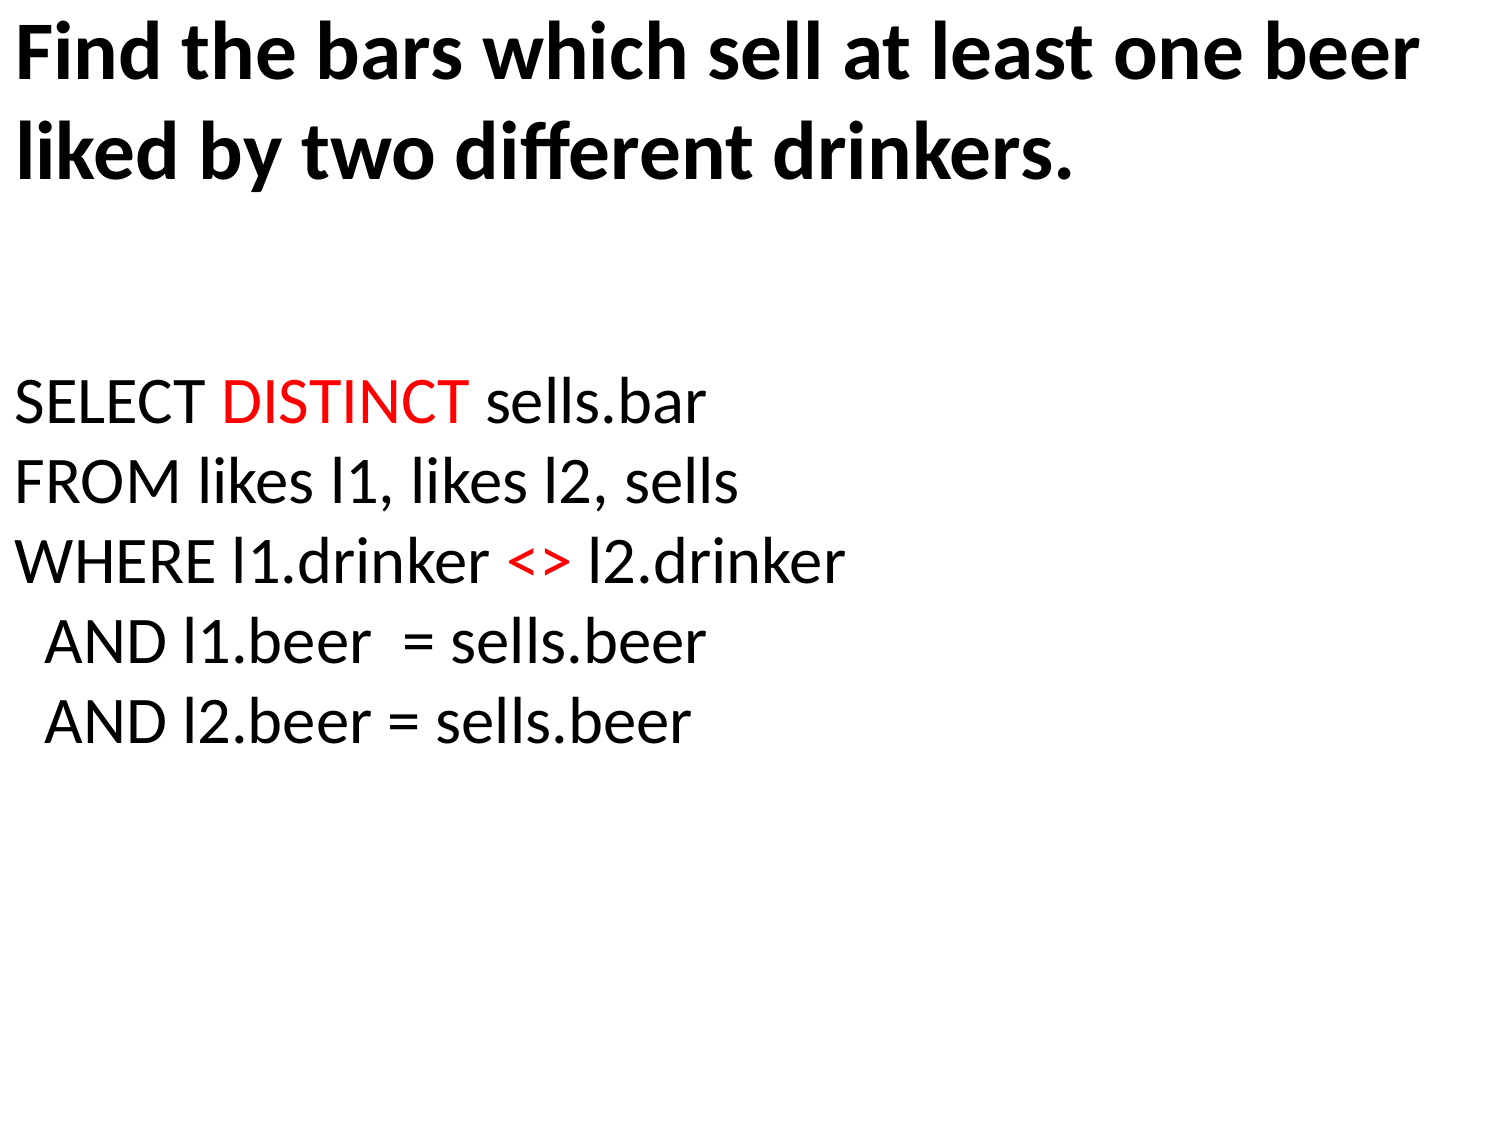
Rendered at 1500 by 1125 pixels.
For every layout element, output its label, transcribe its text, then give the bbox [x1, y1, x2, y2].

text_box SELECT DISTINCT sells.bar FROM likes l1, likes l2, sells WHERE l1.drinker <> l2.drinker AND l1.beer = sells.beer AND l2.beer = sells.beer [0, 349, 1500, 765]
text_box Find the bars which sell at least one beer liked by two different drinkers. [0, 0, 1500, 204]
